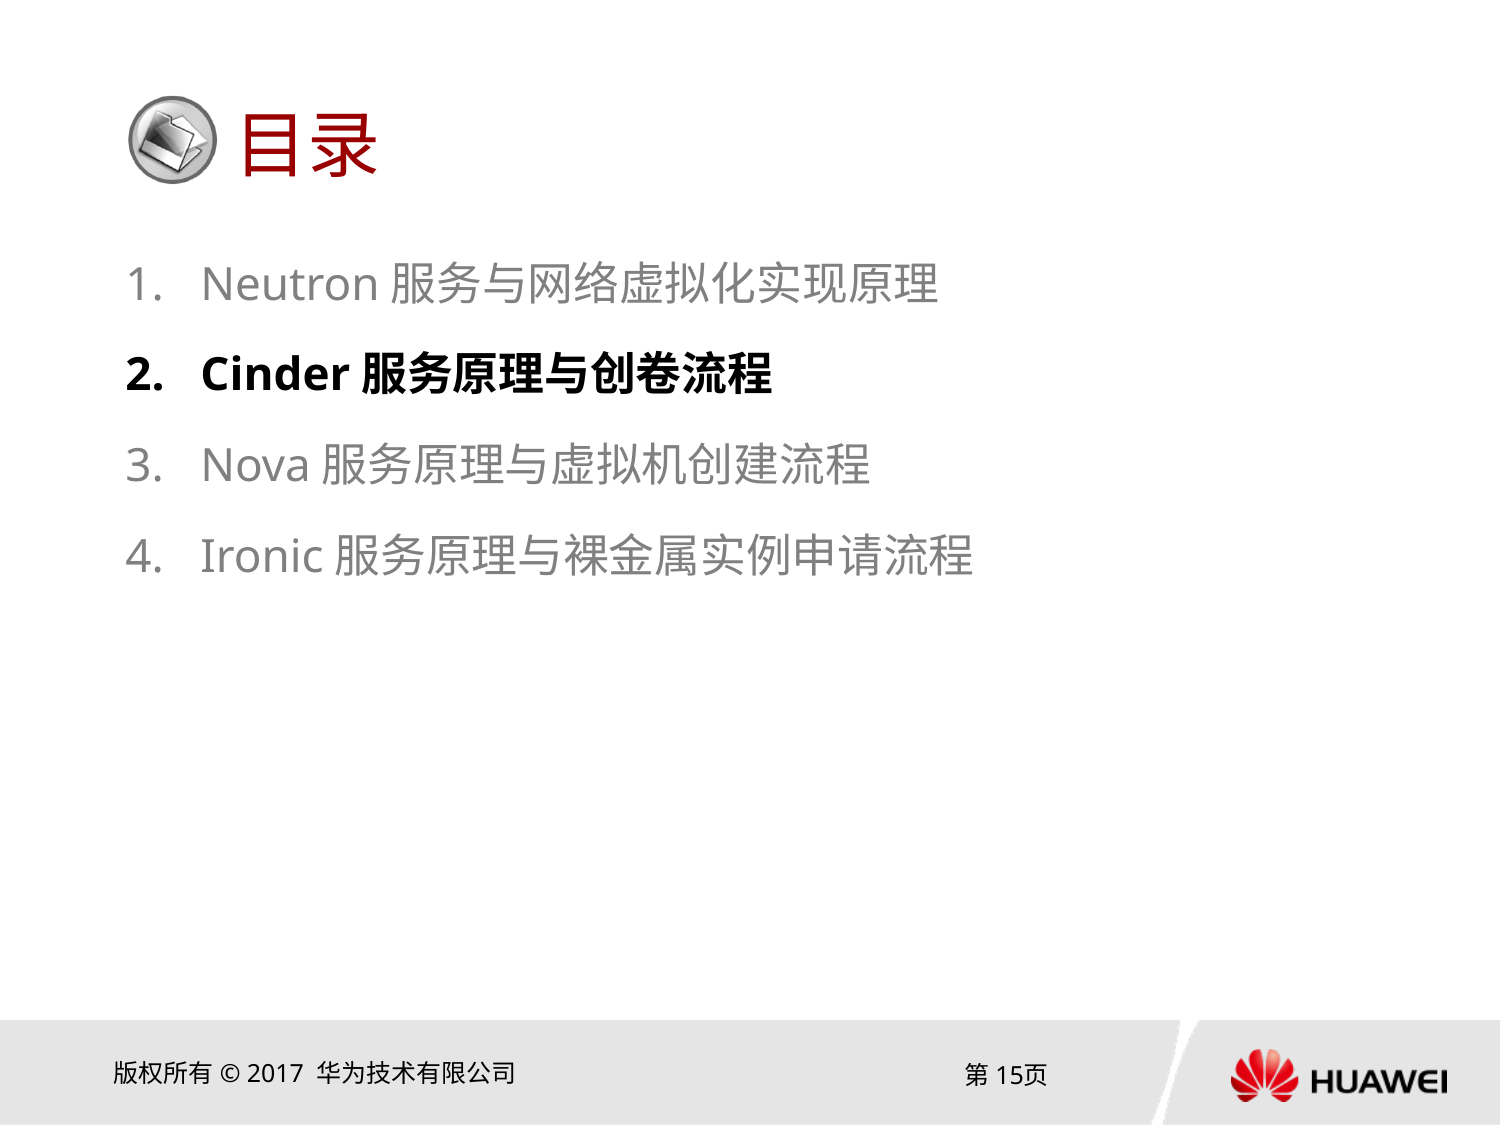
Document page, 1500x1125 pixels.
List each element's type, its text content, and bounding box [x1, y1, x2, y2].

picture [0, 1020, 1500, 1125]
list Neutron服务与网络虚拟化实现原理 Cinder服务原理与创卷流程 Nova服务原理与虚拟机创建流程 Ironic服务原理与裸金属实例申请流程 [111, 225, 1412, 870]
picture [121, 88, 224, 191]
